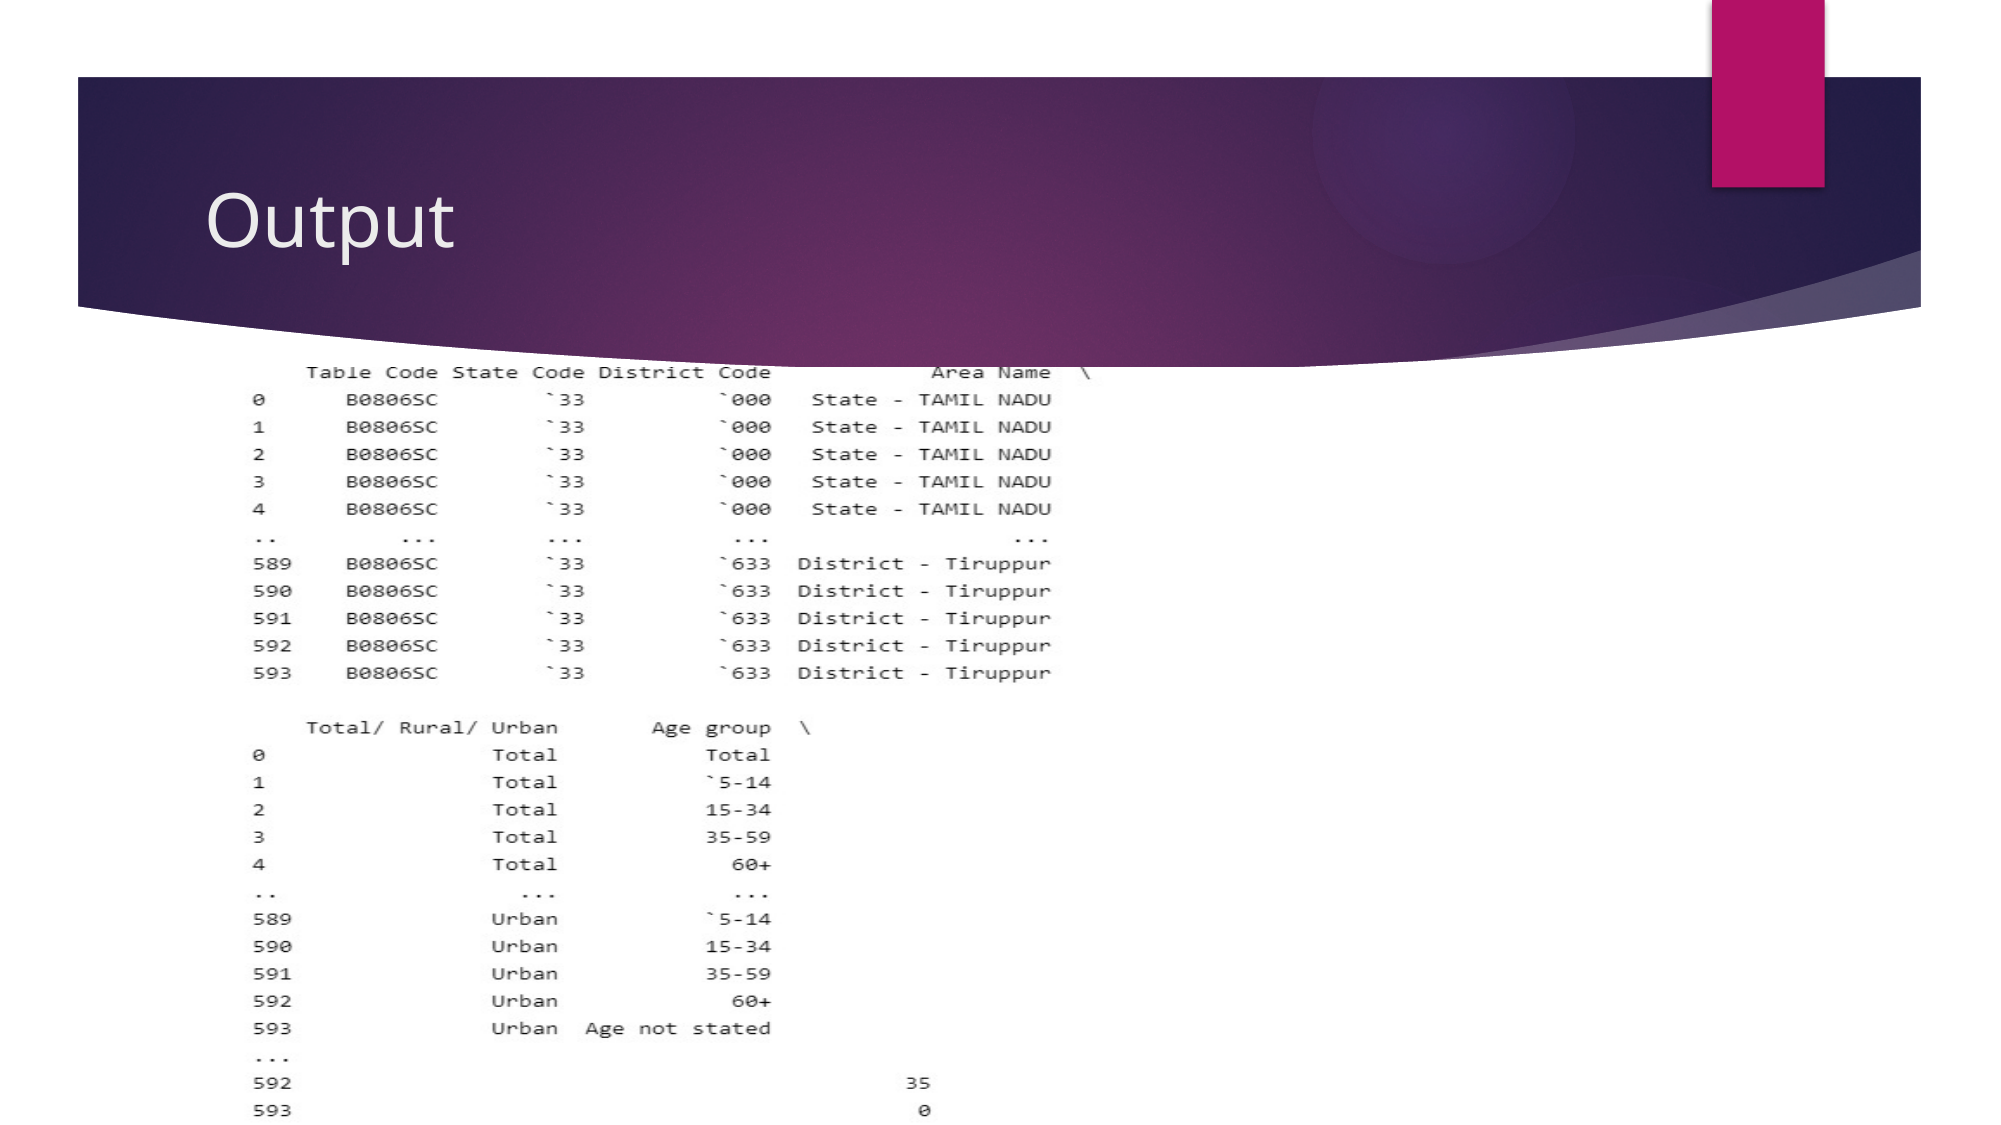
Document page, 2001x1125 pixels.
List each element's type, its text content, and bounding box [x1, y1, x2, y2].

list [218, 367, 1313, 1125]
title Output [189, 159, 1627, 276]
